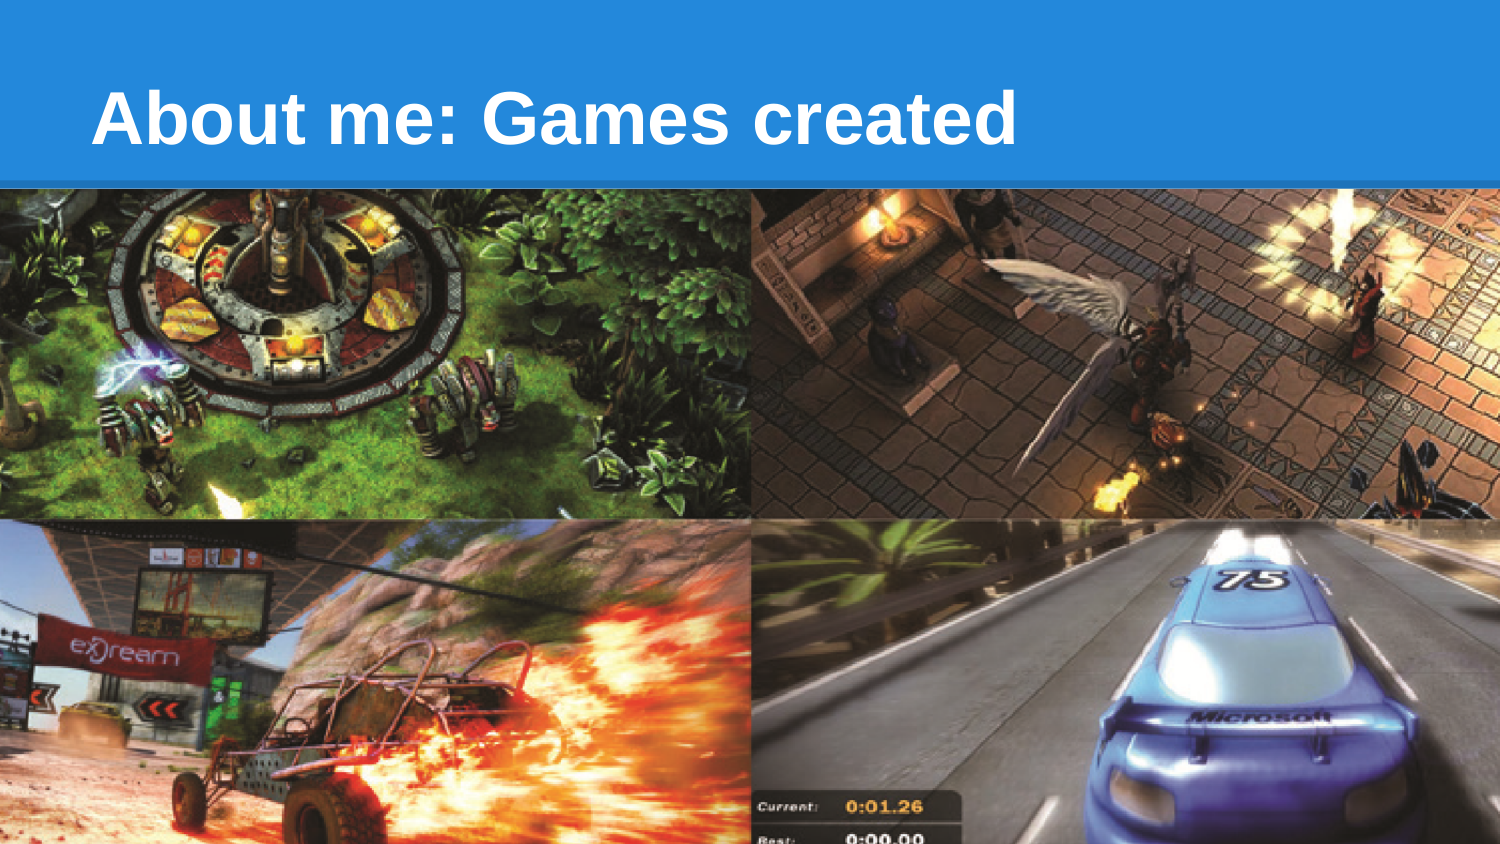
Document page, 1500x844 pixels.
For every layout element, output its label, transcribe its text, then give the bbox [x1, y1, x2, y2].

picture [0, 189, 1500, 844]
title About me: Games created [75, 33, 1425, 175]
